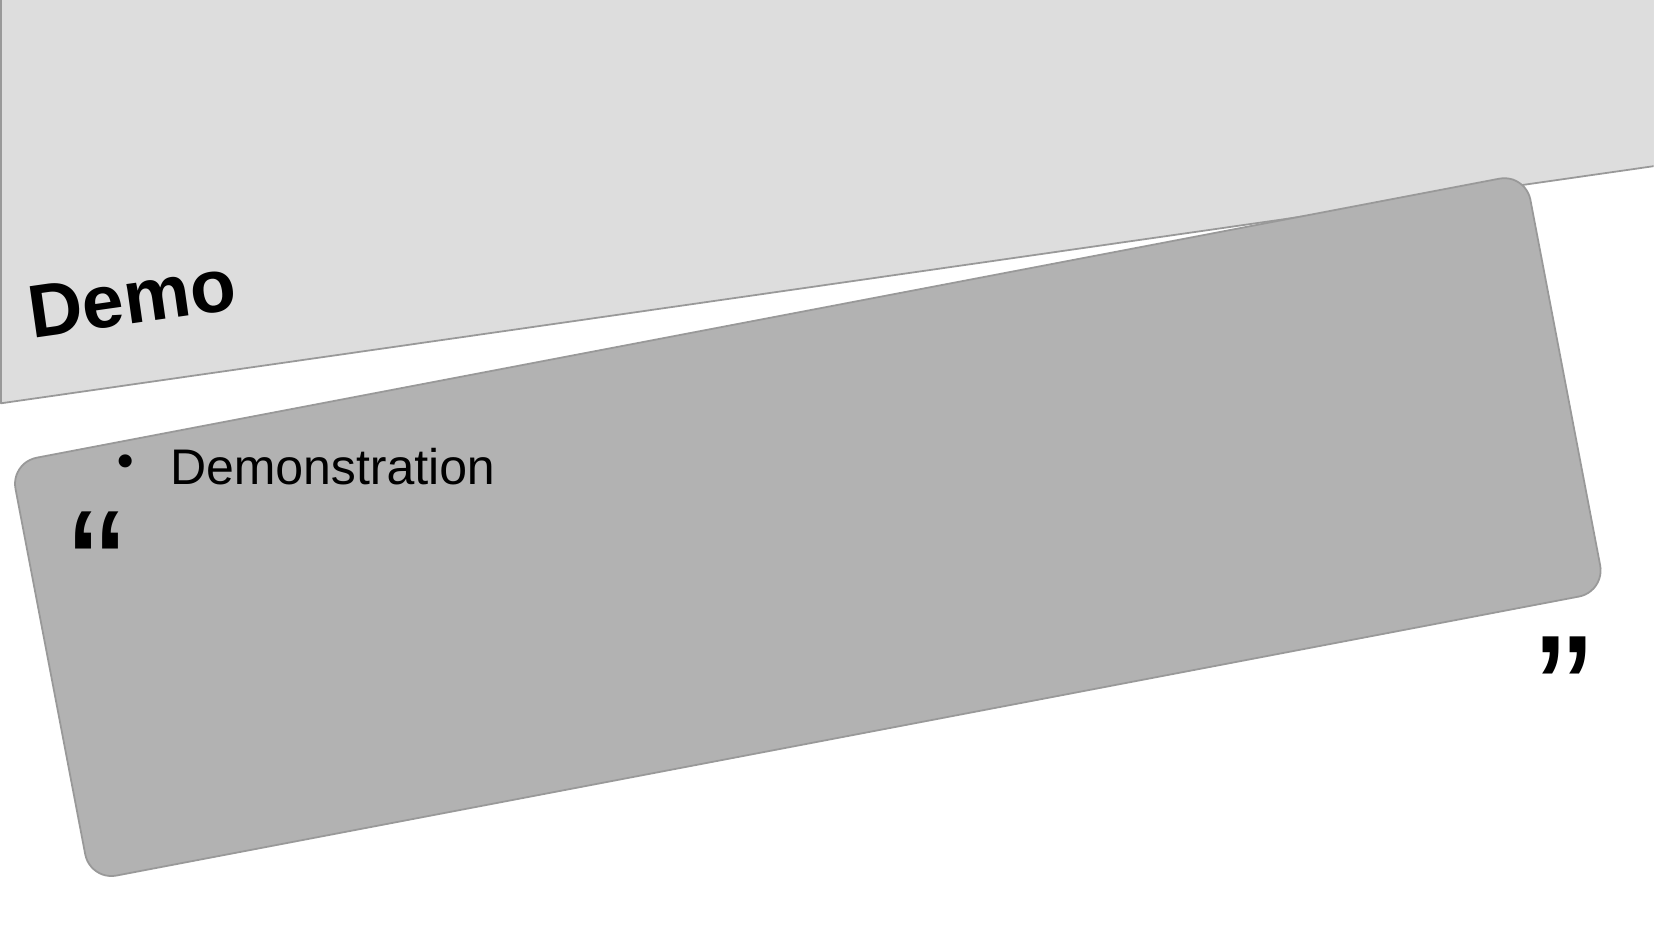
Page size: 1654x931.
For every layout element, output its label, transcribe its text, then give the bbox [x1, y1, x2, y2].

list Demonstration [99, 434, 1555, 789]
title Demo [16, 21, 1501, 387]
